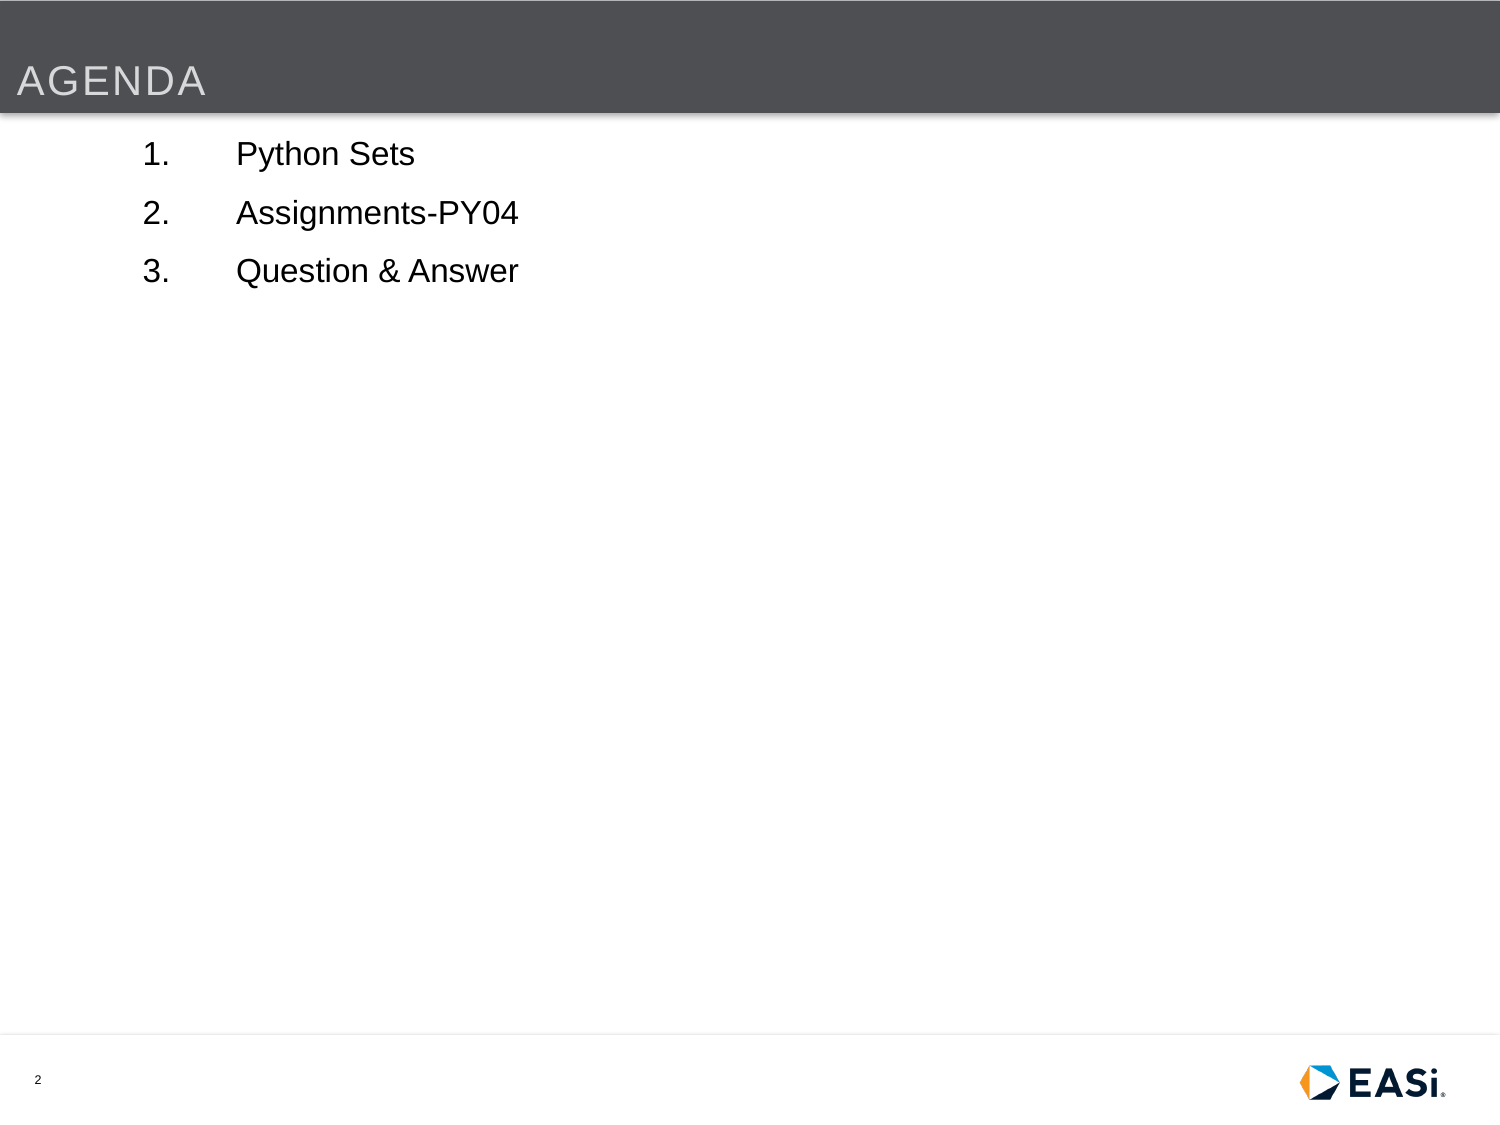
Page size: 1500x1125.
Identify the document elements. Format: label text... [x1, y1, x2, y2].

title AGENDA [16, 28, 1300, 104]
slide_number 2 [16, 1049, 117, 1110]
picture [1279, 1037, 1466, 1125]
list Python Sets Assignments-PY04 Question & Answer [142, 132, 1283, 1088]
